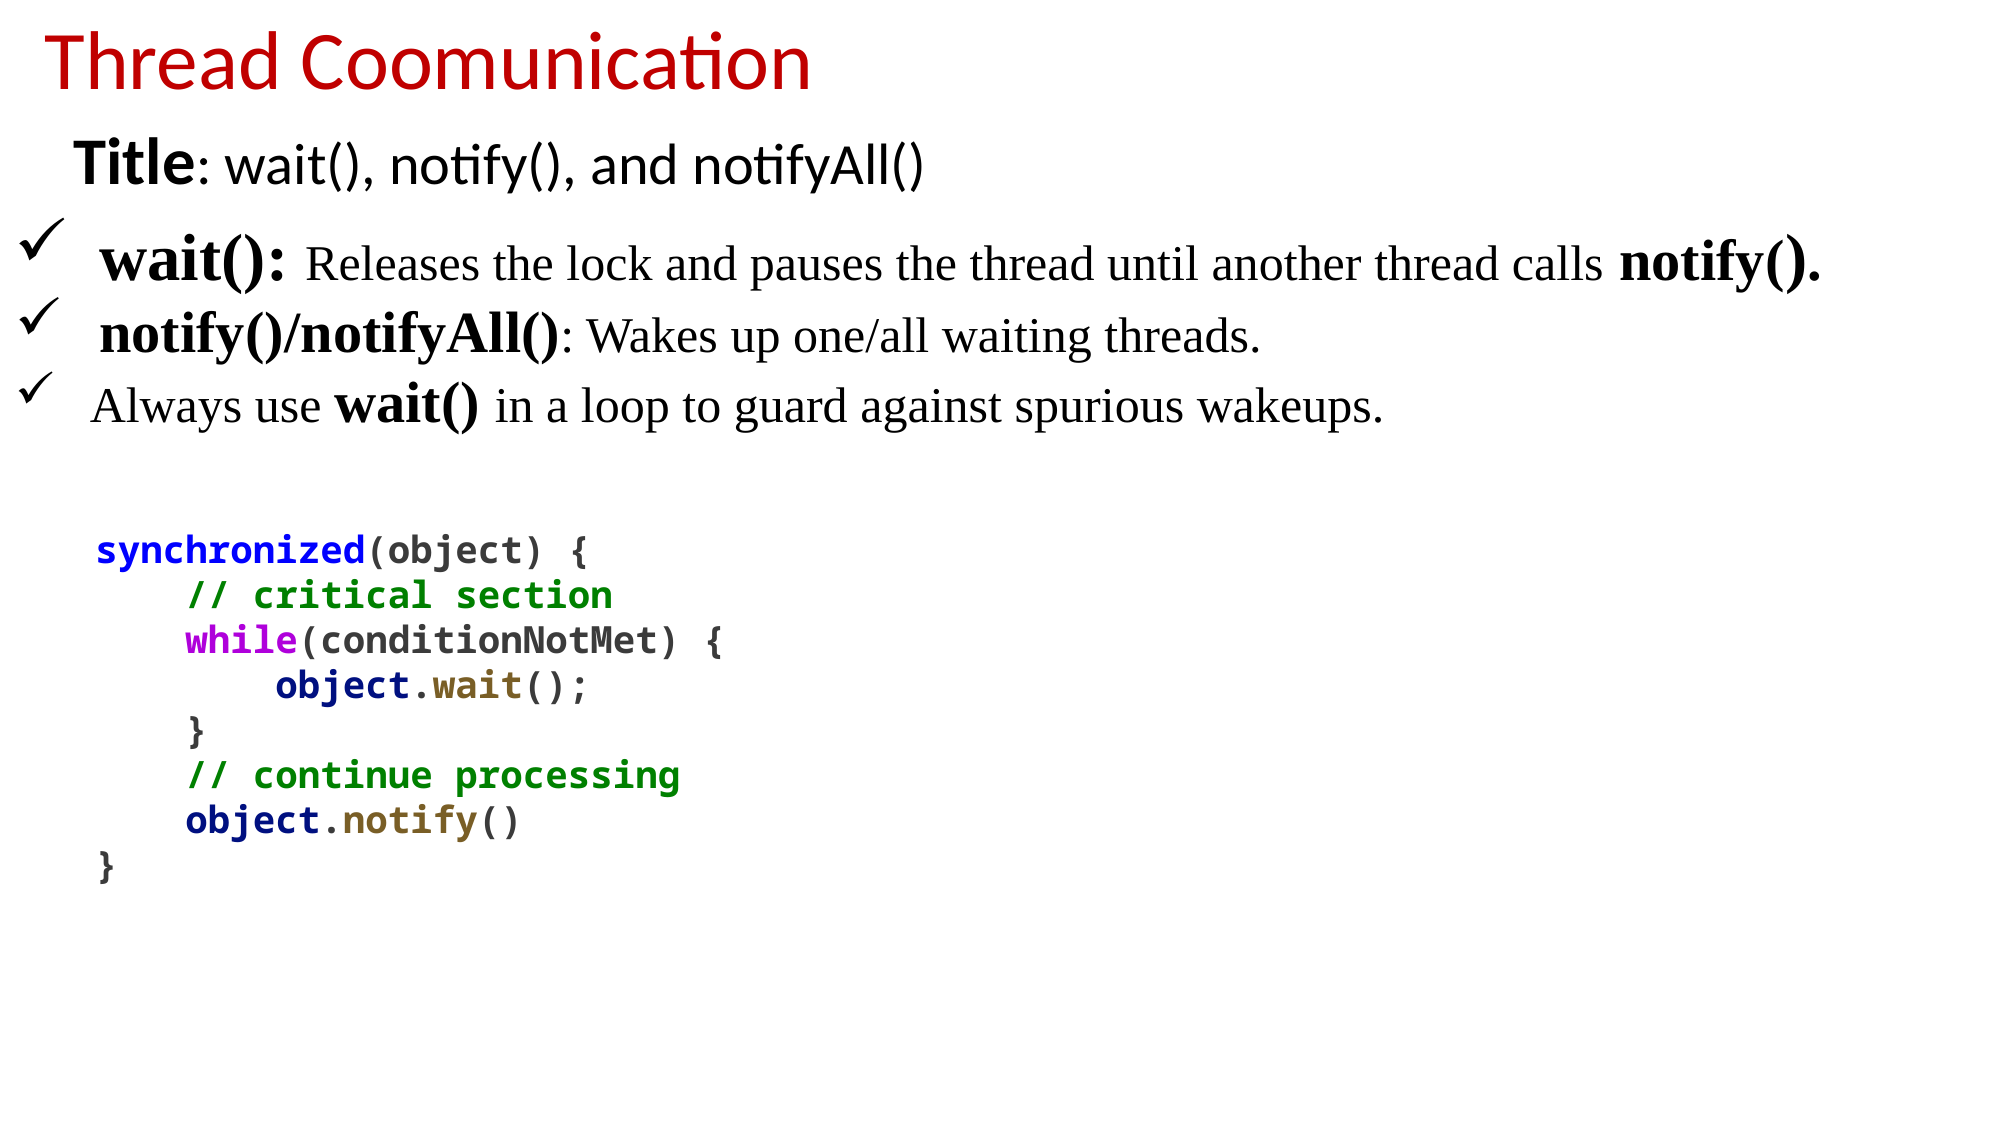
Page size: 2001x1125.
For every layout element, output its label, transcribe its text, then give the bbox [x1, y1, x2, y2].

text_box wait(): Releases the lock and pauses the thread until another thread calls notify(). notify()/notifyAll(): Wakes up one/all waiting threads. Always use wait() in a loop to guard against spurious wakeups. [0, 206, 2000, 442]
text_box Thread Coomunication [29, 0, 1147, 114]
text_box synchronized(object) { // critical section while(conditionNotMet) { object.wait(); } // continue processing object.notify() } [80, 518, 1666, 893]
text_box Title: wait(), notify(), and notifyAll() [58, 110, 1360, 206]
